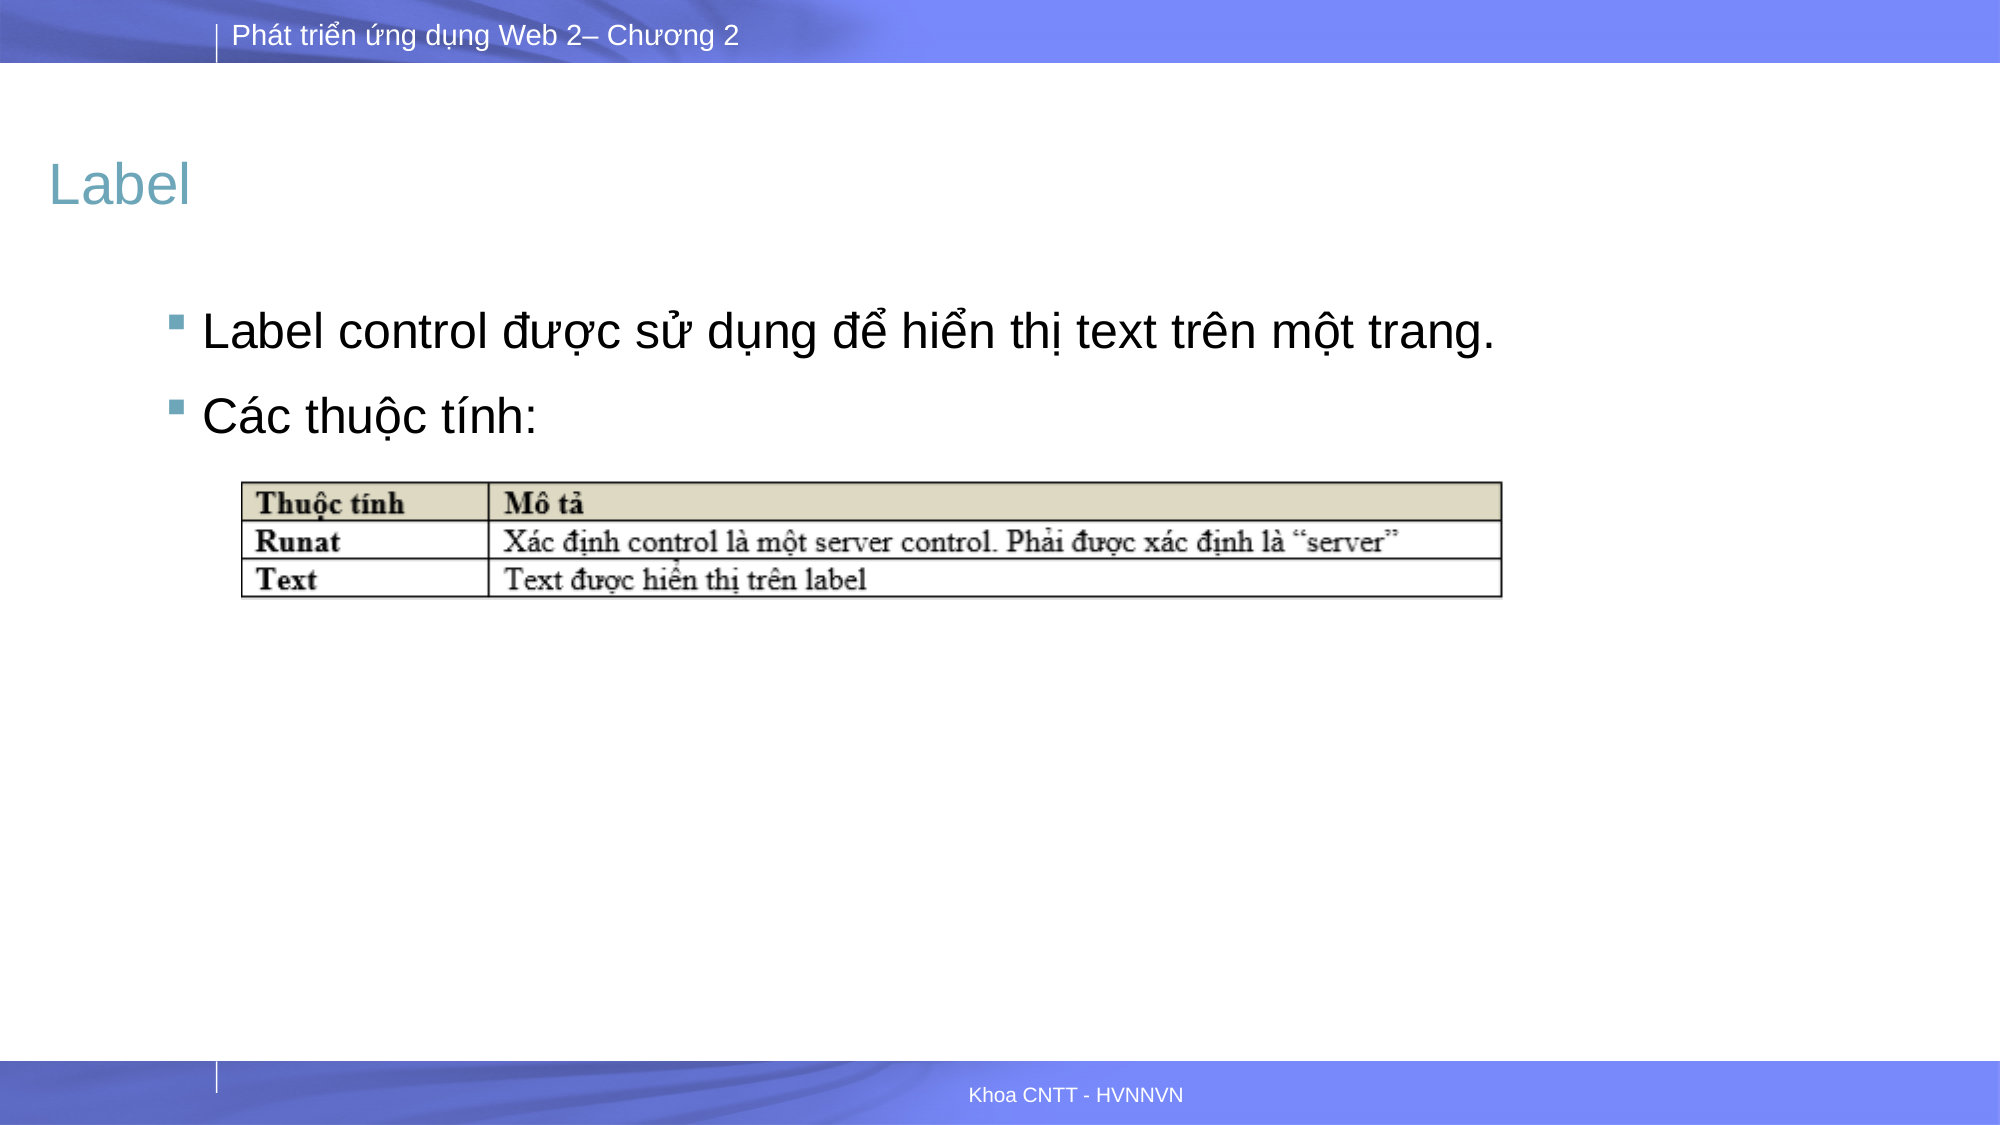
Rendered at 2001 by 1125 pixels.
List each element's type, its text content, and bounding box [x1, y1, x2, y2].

list Label control được sử dụng để hiển thị text trên một trang. Các thuộc tính: [149, 291, 1851, 932]
title Label [33, 142, 1838, 225]
picture [240, 478, 1507, 601]
picture [0, 1061, 2000, 1125]
picture [0, 0, 2000, 63]
